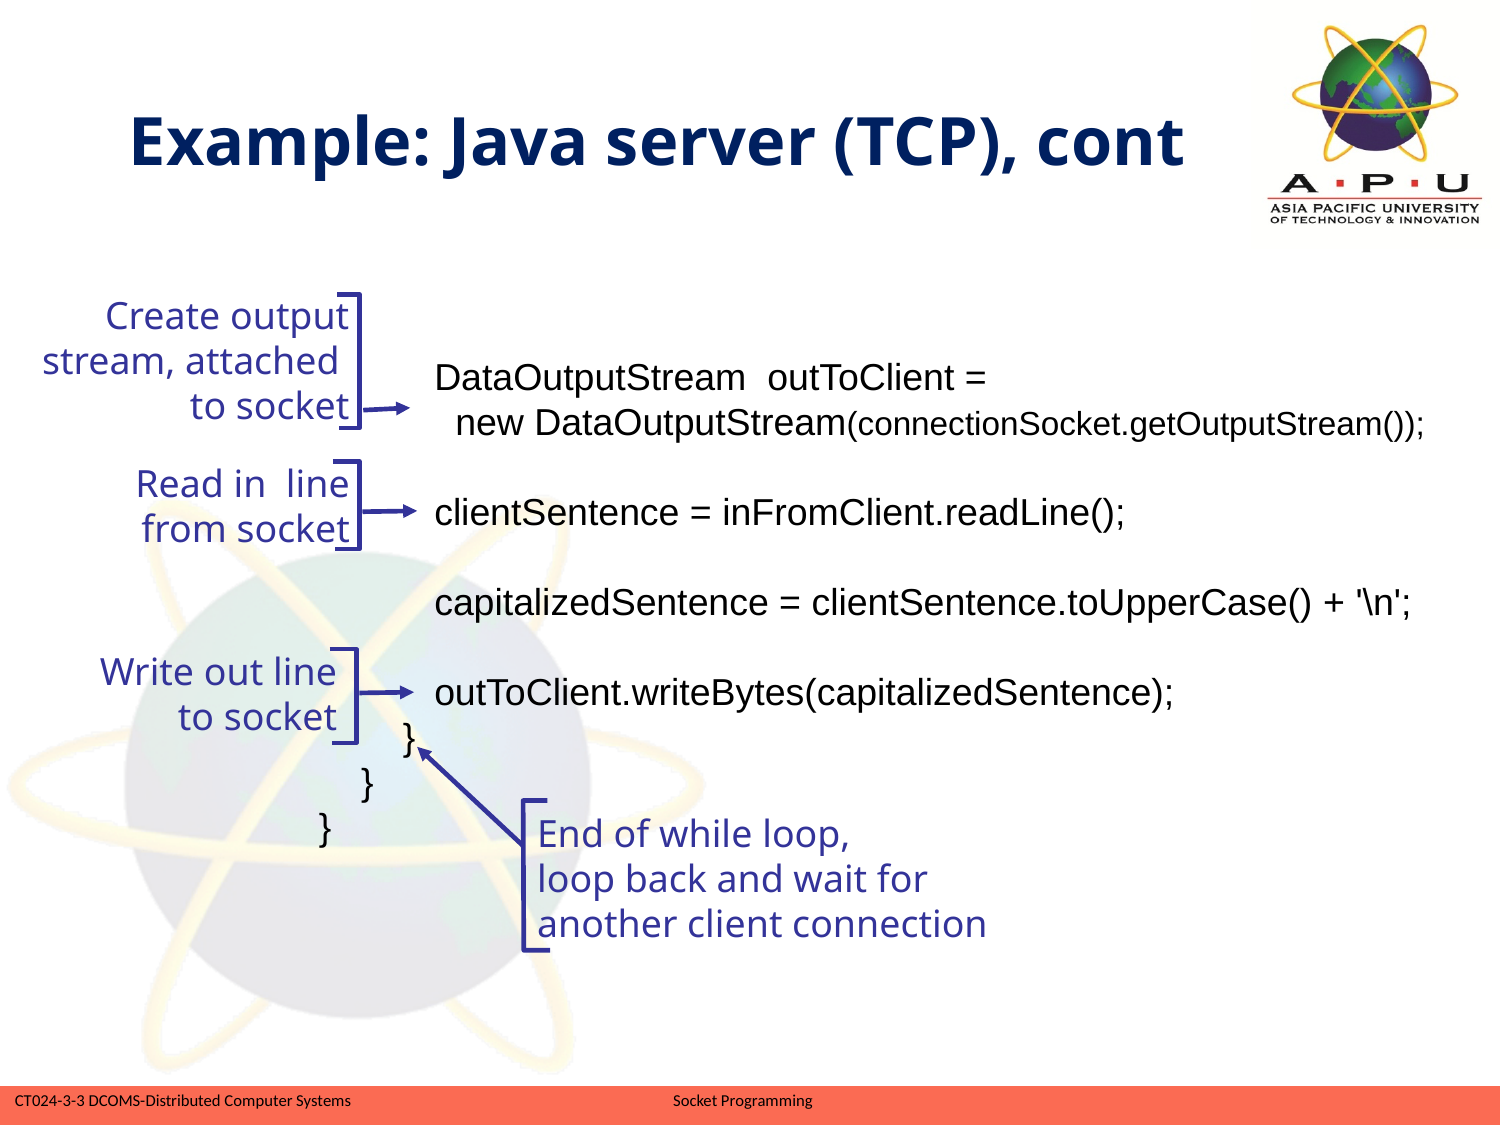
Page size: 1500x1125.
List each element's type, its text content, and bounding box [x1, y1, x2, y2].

text_box [417, 746, 524, 847]
text_box [337, 294, 360, 429]
text_box Create output stream, attached to socket [20, 284, 365, 435]
text_box [332, 461, 360, 550]
title Example: Java server (TCP), cont [79, 45, 1235, 233]
text_box End of while loop, loop back and wait for another client connection [522, 802, 1003, 952]
text_box [363, 402, 411, 415]
picture [1251, 0, 1500, 249]
text_box Write out line to socket [84, 640, 353, 745]
text_box Read in line from socket [120, 452, 365, 558]
text_box [523, 800, 551, 951]
text_box [329, 649, 357, 743]
text_box [359, 686, 415, 699]
text_box DataOutputStream outToClient = new DataOutputStream(connectionSocket.getOutputStream()); clientSentence = inFromClient.readLine(); capitalizedSentence = clientSentence.toUpperCase() + '\n'; outToClient.writeBytes(capitalizedSentence); } } } [304, 265, 1452, 916]
text_box [362, 504, 418, 518]
